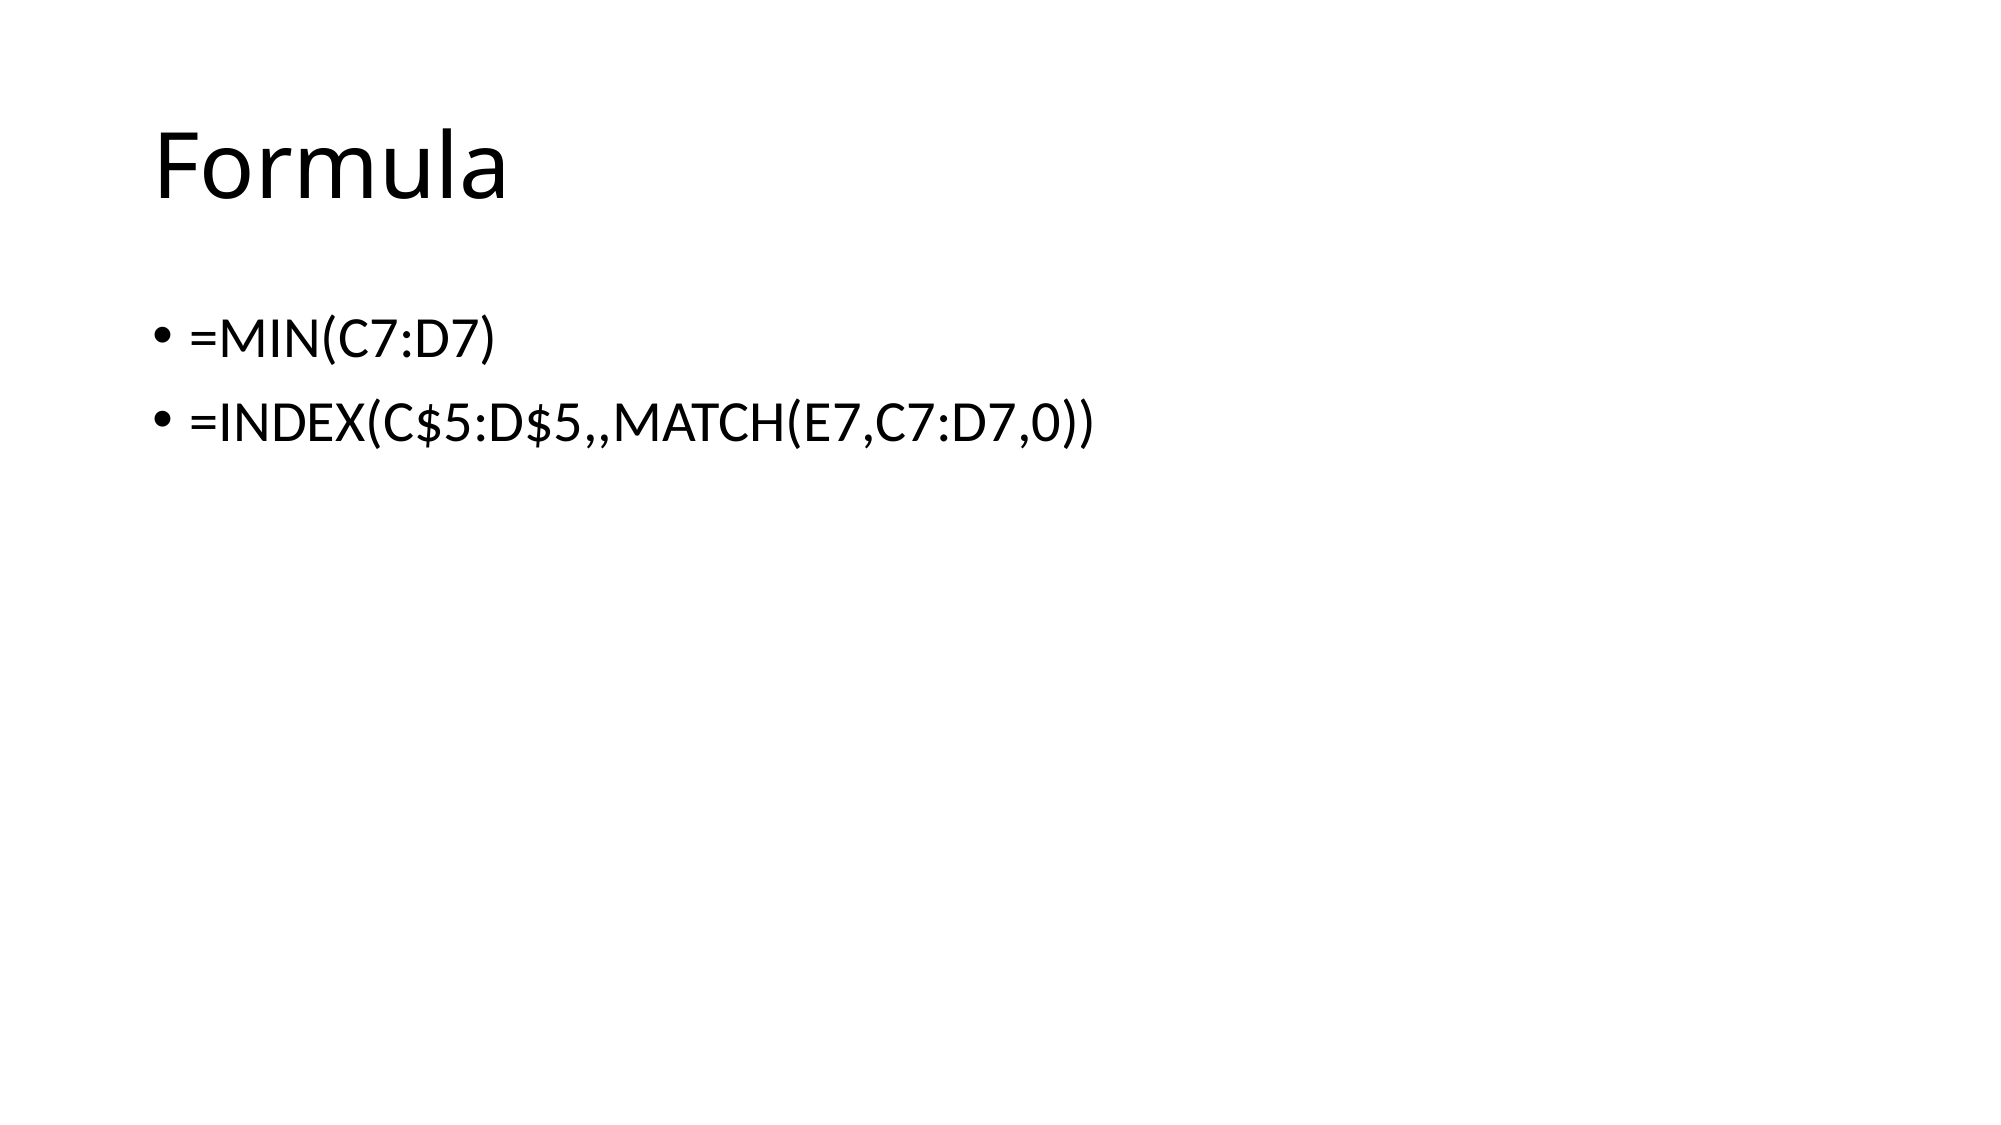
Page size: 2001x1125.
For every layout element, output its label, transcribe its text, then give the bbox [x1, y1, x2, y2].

list =MIN(C7:D7) =INDEX(C$5:D$5,,MATCH(E7,C7:D7,0)) [137, 299, 1863, 1014]
title Formula [137, 59, 1863, 278]
